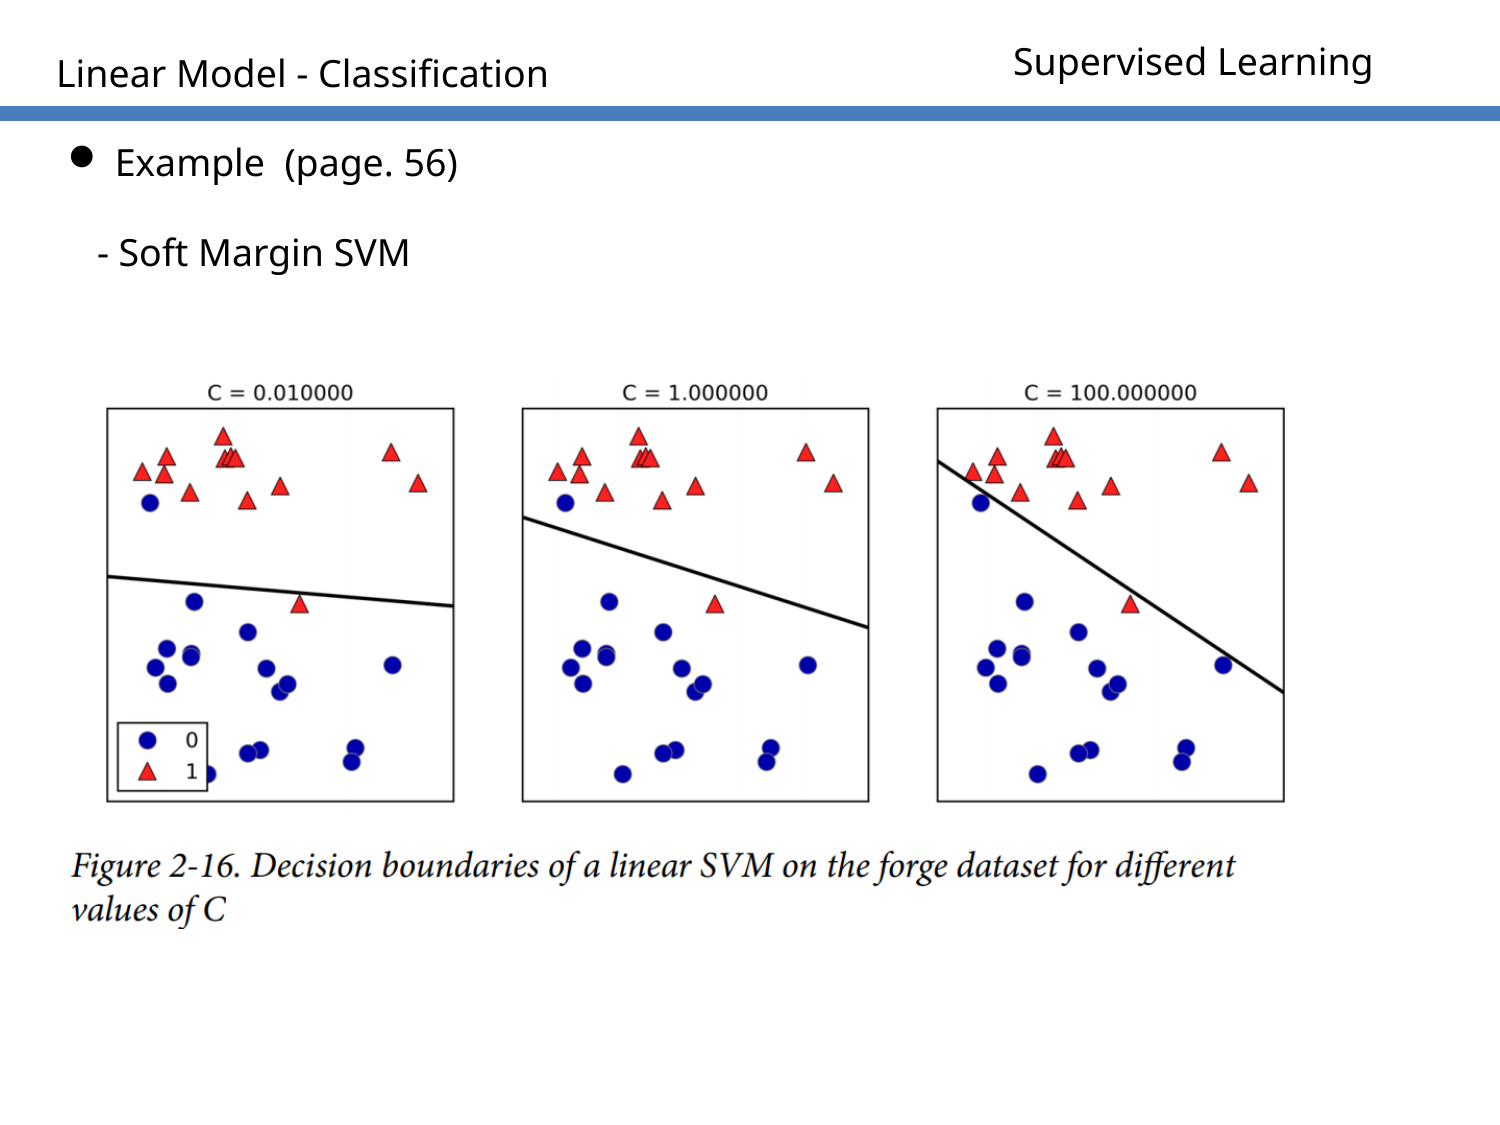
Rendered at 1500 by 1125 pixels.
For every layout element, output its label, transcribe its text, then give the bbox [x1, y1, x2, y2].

picture [52, 361, 1334, 929]
text_box Supervised Learning [998, 30, 1456, 91]
text_box Example (page. 56) - Soft Margin SVM [53, 131, 1500, 416]
text_box Linear Model - Classification [41, 42, 809, 103]
